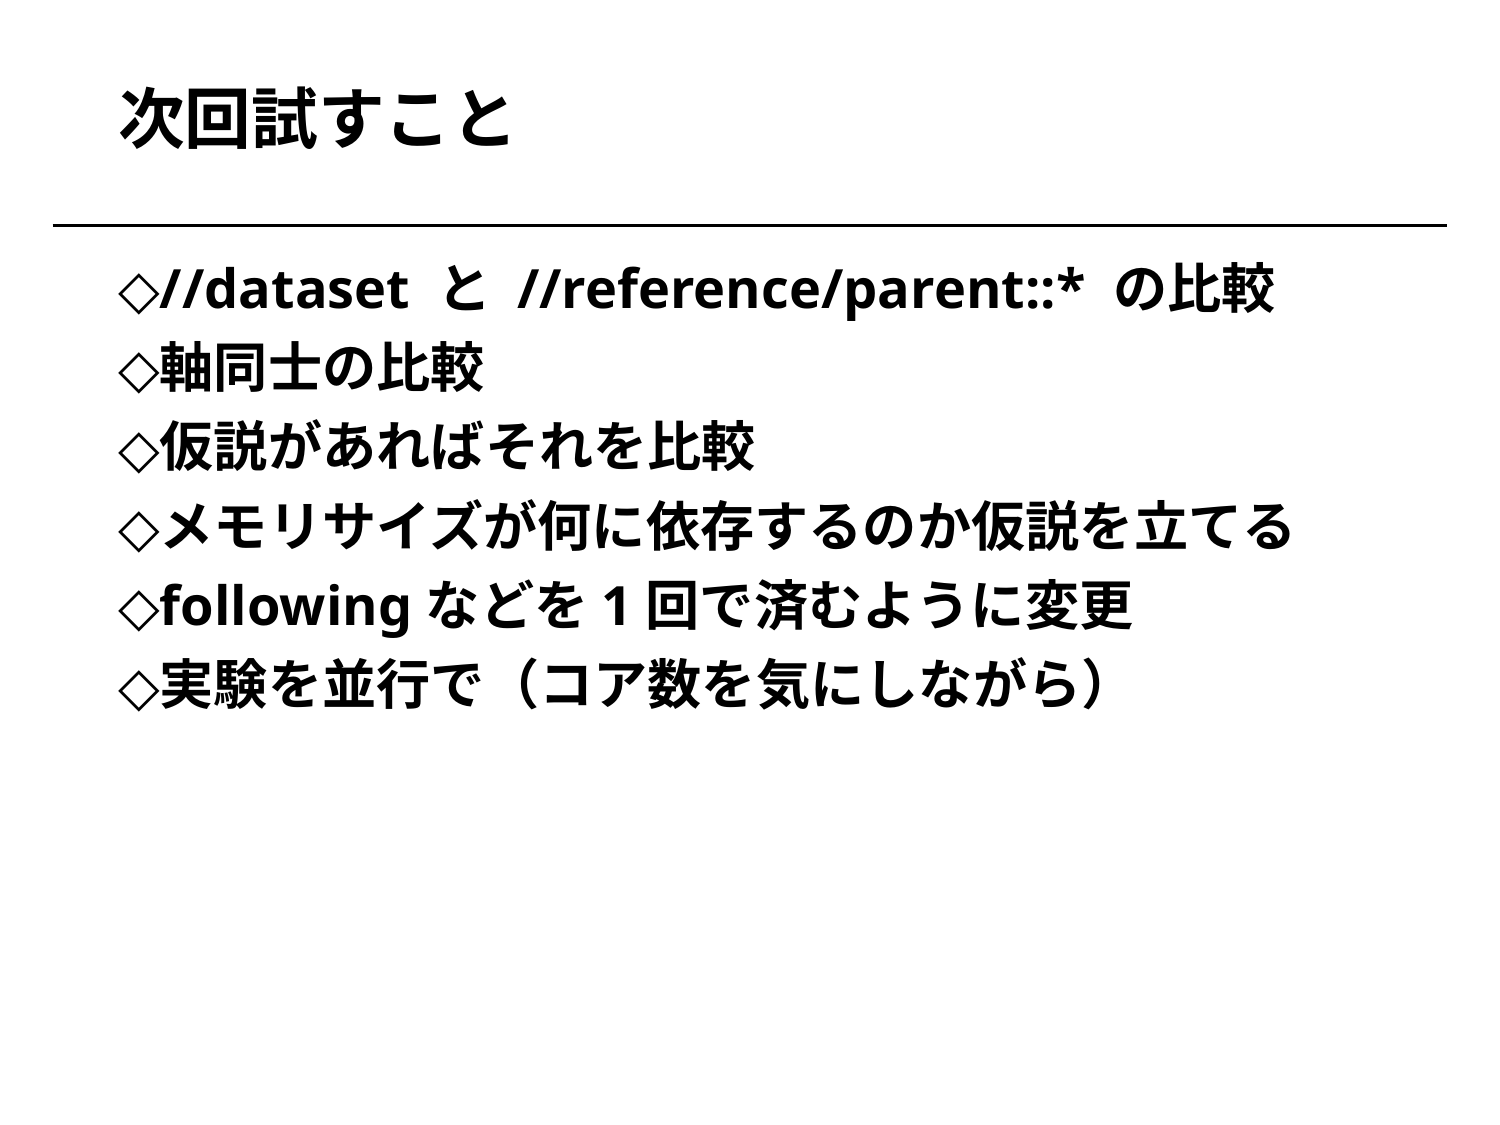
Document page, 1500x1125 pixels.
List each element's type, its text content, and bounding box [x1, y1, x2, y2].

title 次回試すこと [103, 45, 1397, 198]
list //dataset と //reference/parent::* の比較 軸同士の比較 仮説があればそれを比較 メモリサイズが何に依存するのか仮説を立てる followingなどを1回で済むように変更 実験を並行で（コア数を気にしながら） [103, 253, 1397, 1014]
